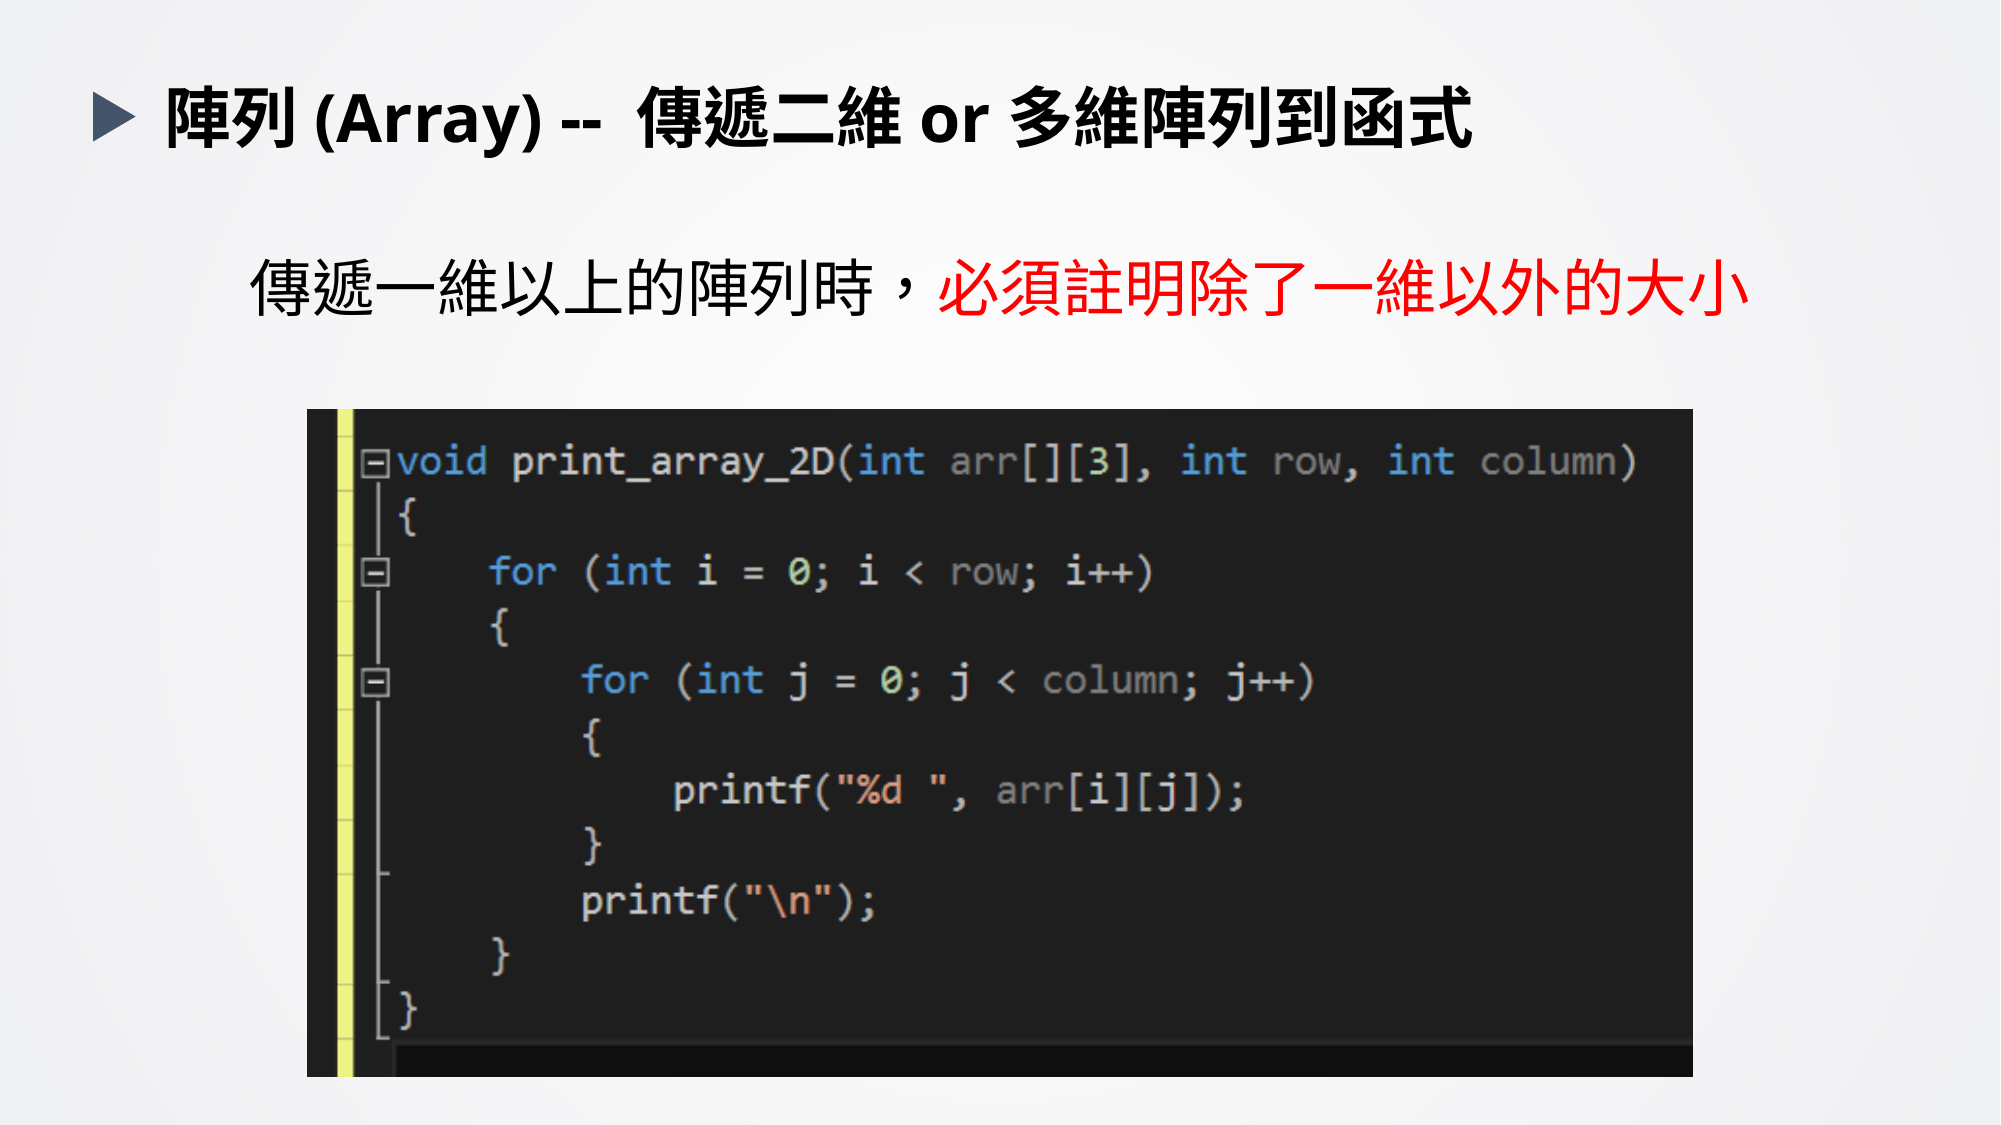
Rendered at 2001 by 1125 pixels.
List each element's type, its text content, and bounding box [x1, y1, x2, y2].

picture [307, 409, 1693, 1077]
text_box 傳遞一維以上的陣列時，必須註明除了一維以外的大小 [235, 241, 1765, 332]
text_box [93, 68, 1983, 165]
